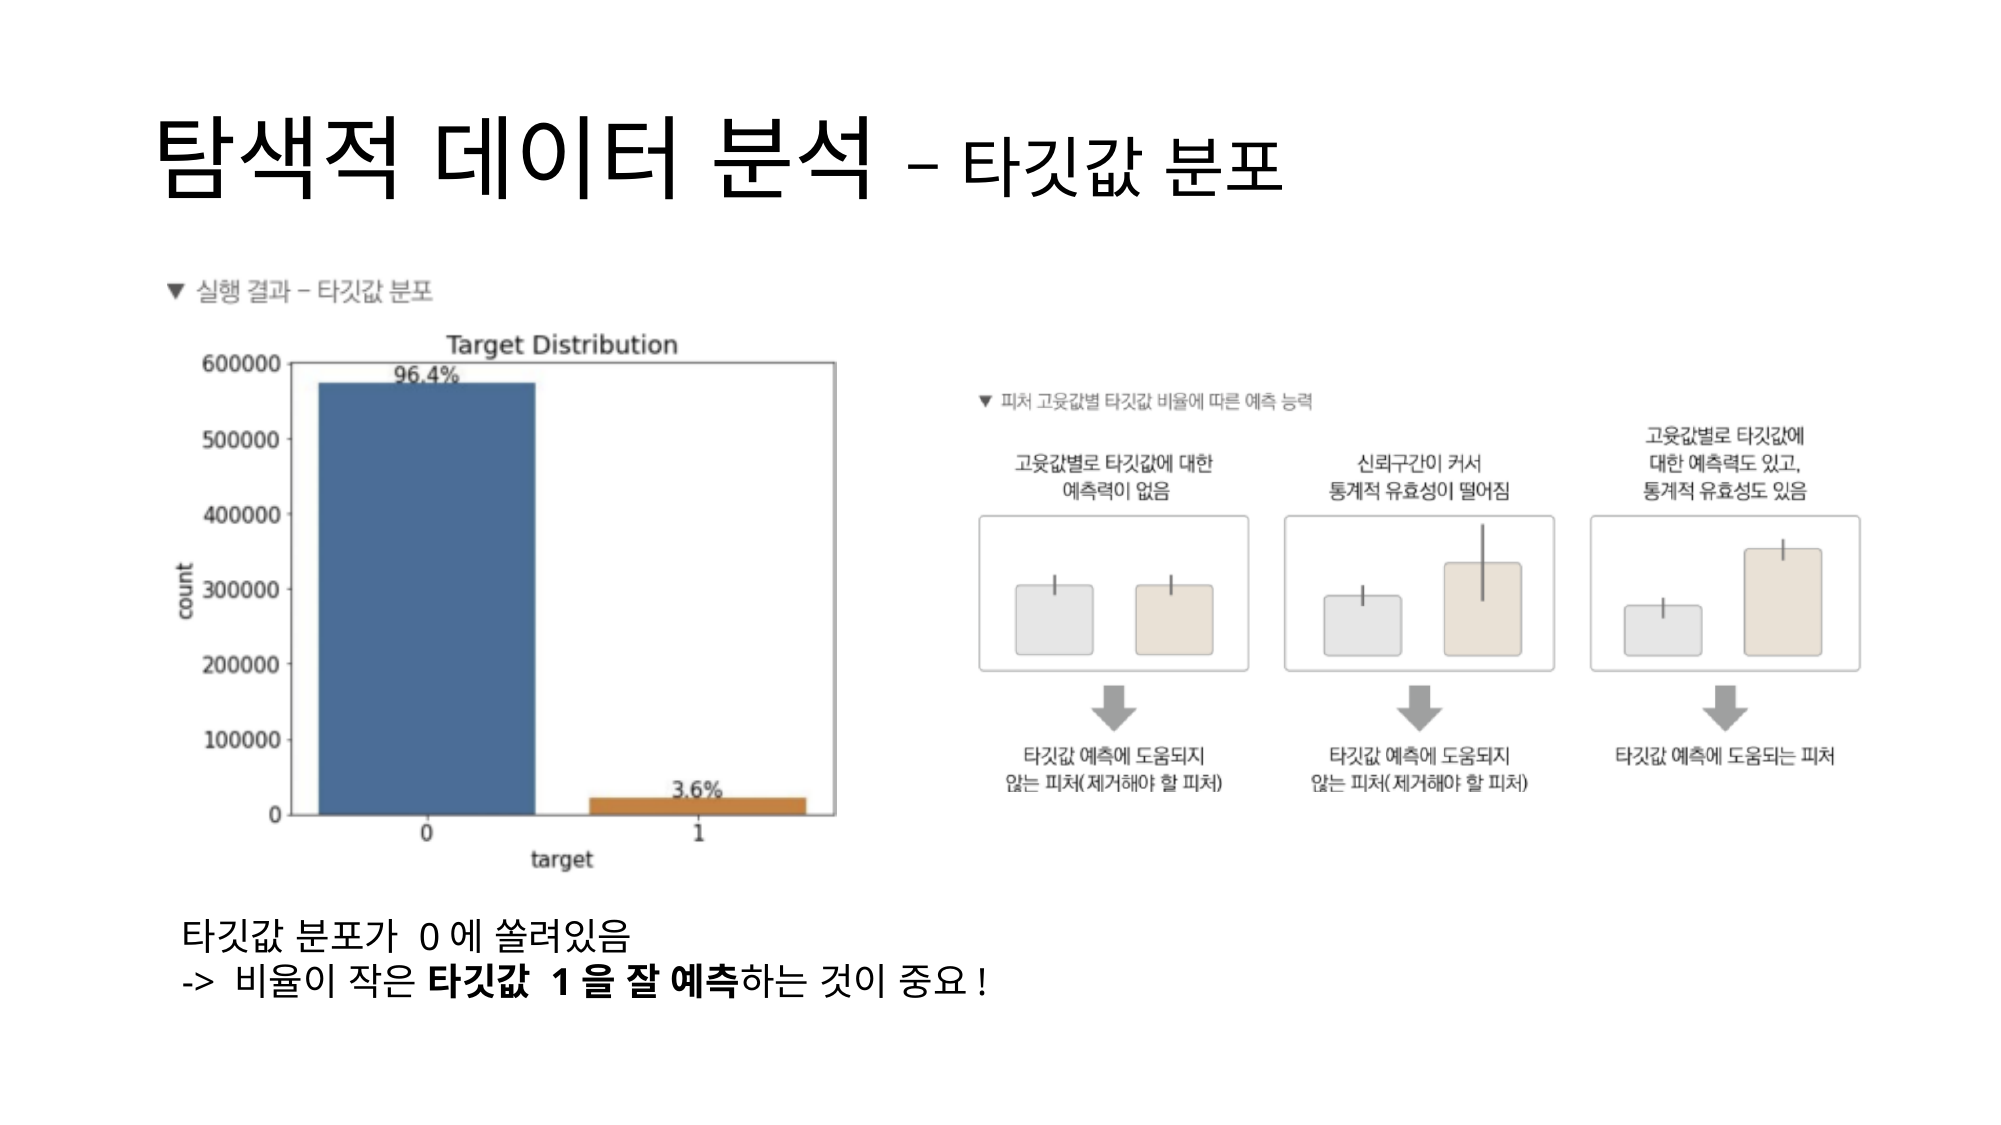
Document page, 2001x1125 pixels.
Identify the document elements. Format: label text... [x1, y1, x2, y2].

text_box 타깃값 분포가 0에 쏠려있음 -> 비율이 작은 타깃값 1을 잘 예측하는 것이 중요! [167, 905, 996, 1011]
picture [972, 385, 1863, 792]
title 탐색적 데이터 분석 – 타깃값 분포 [137, 54, 1863, 272]
picture [167, 271, 837, 879]
